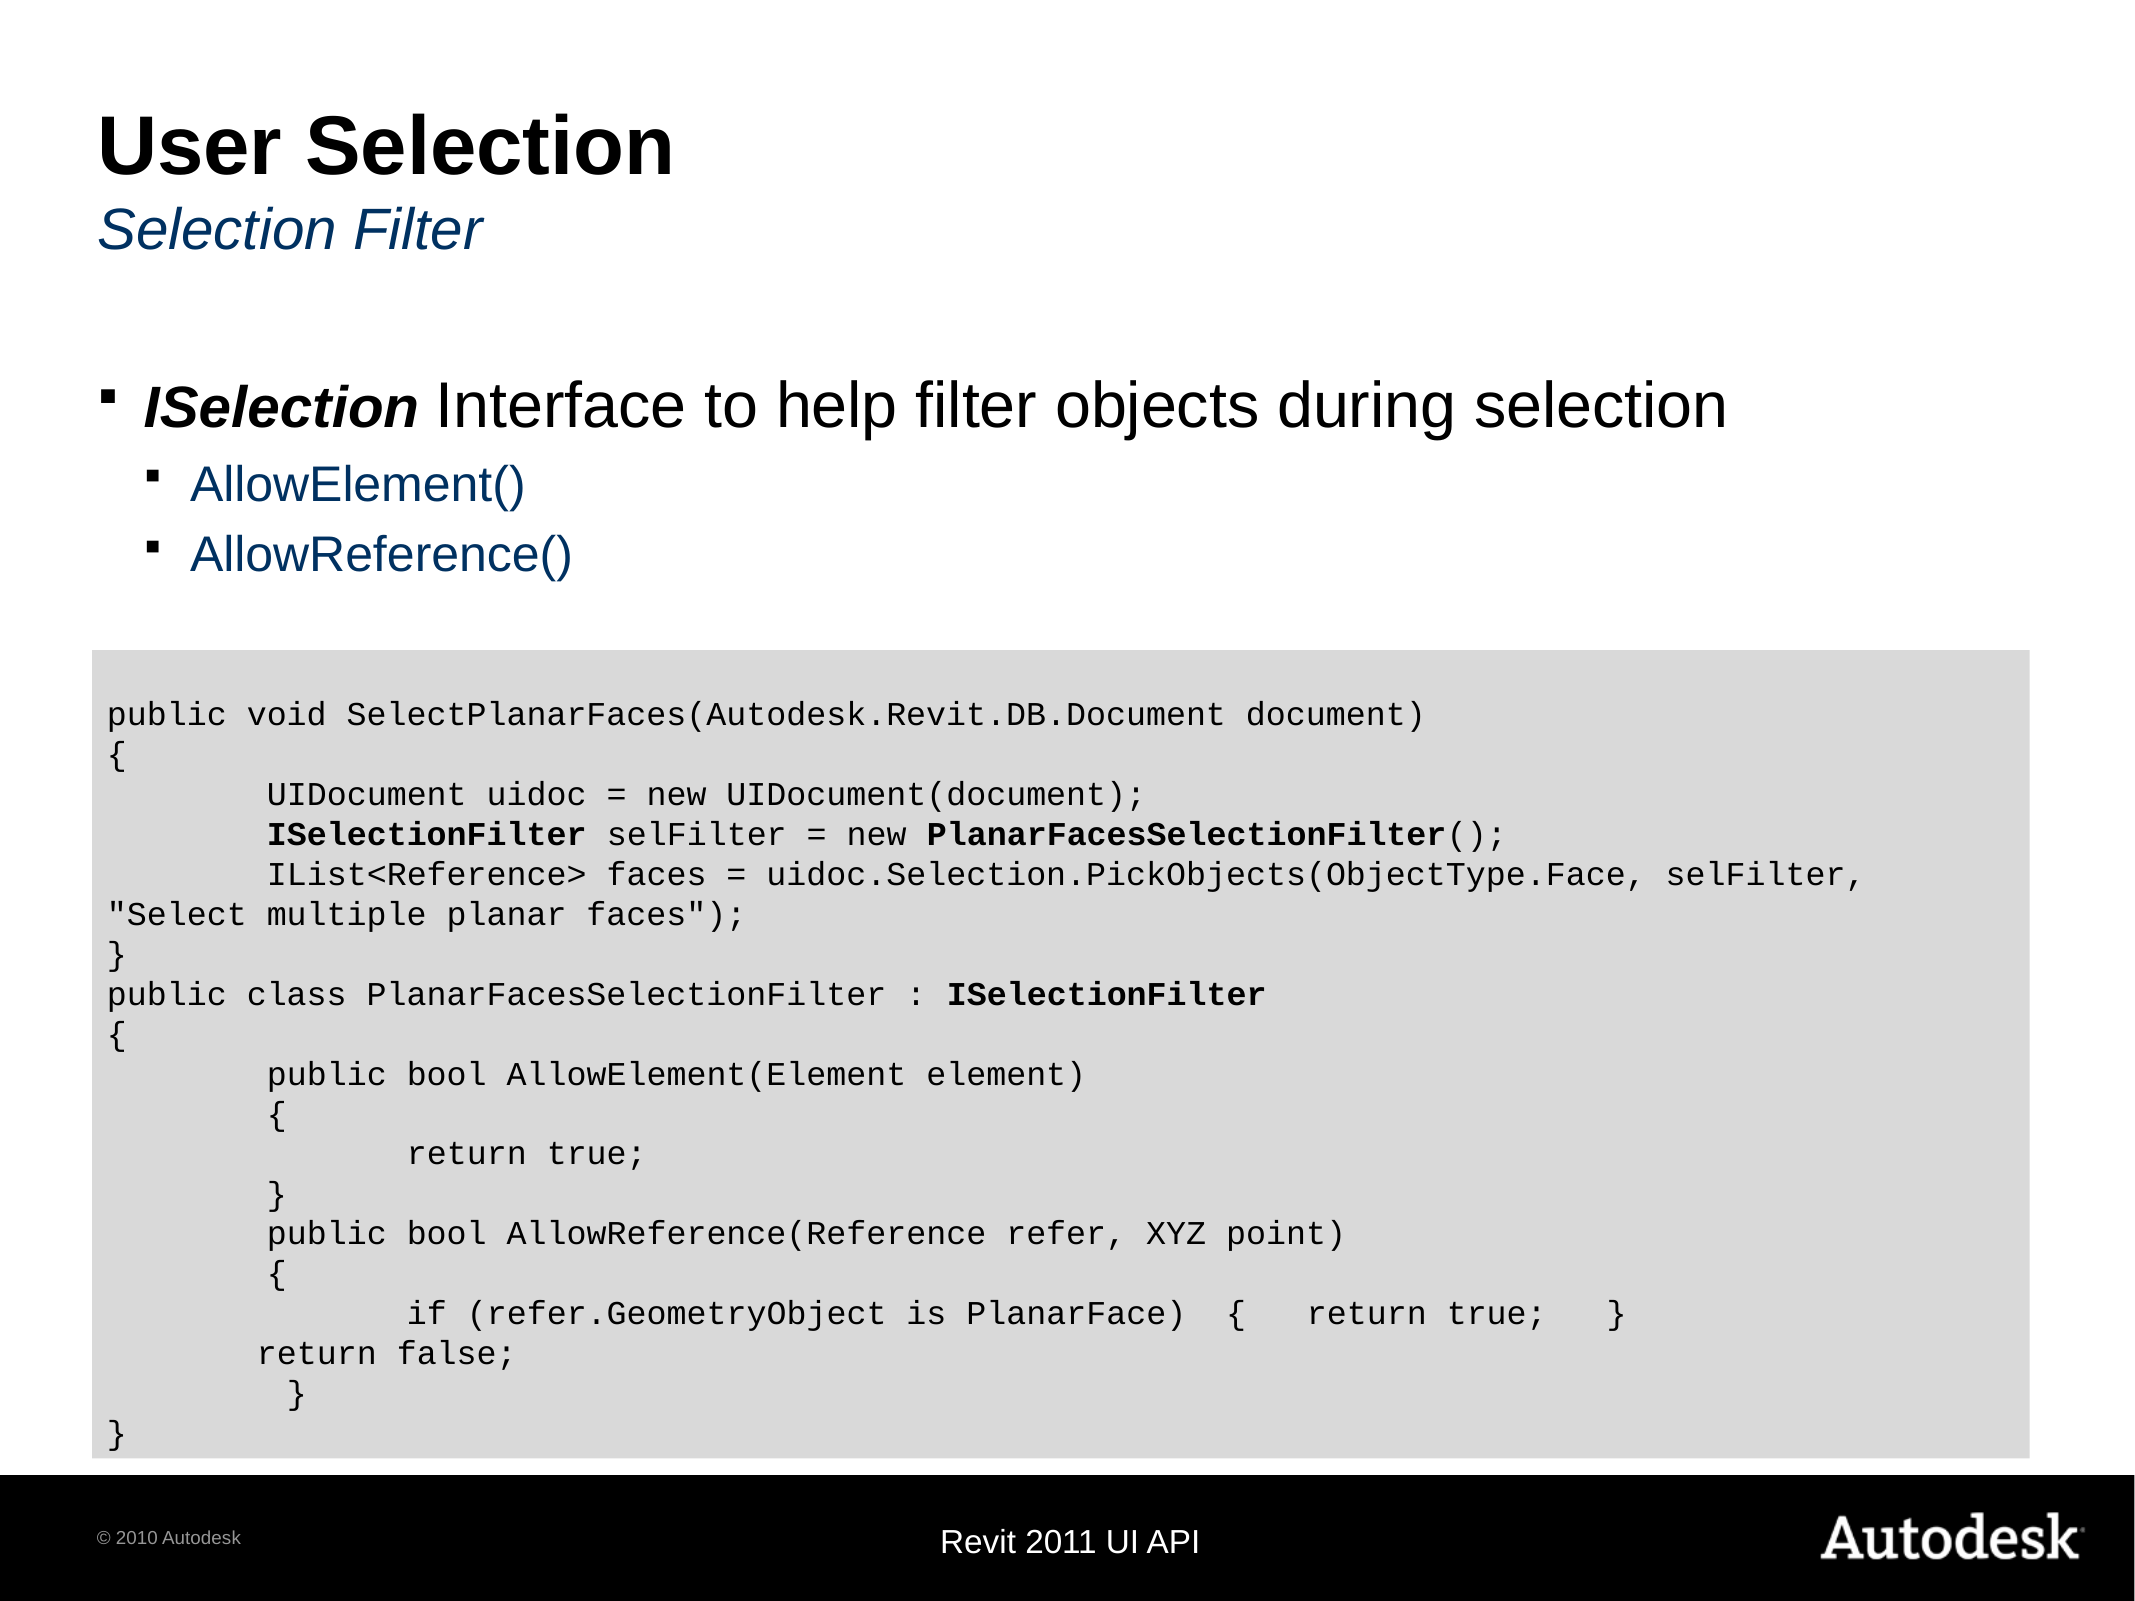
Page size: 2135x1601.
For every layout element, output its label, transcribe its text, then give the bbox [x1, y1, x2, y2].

picture [0, 1475, 2135, 1601]
title User Selection Selection Filter [96, 59, 2028, 274]
list ISelection Interface to help filter objects during selection AllowElement() AllowReference() [96, 274, 2028, 650]
text_box public void SelectPlanarFaces(Autodesk.Revit.DB.Document document) { UIDocument uidoc = new UIDocument(document); ISelectionFilter selFilter = new PlanarFacesSelectionFilter(); IList<Reference> faces = uidoc.Selection.PickObjects(ObjectType.Face, selFilter, "Select multiple planar faces"); } public class PlanarFacesSelectionFilter : ISelectionFilter { public bool AllowElement(Element element) { return true; } public bool AllowReference(Reference refer, XYZ point) { if (refer.GeometryObject is PlanarFace) { return true; } return false; } } [92, 650, 2030, 1459]
